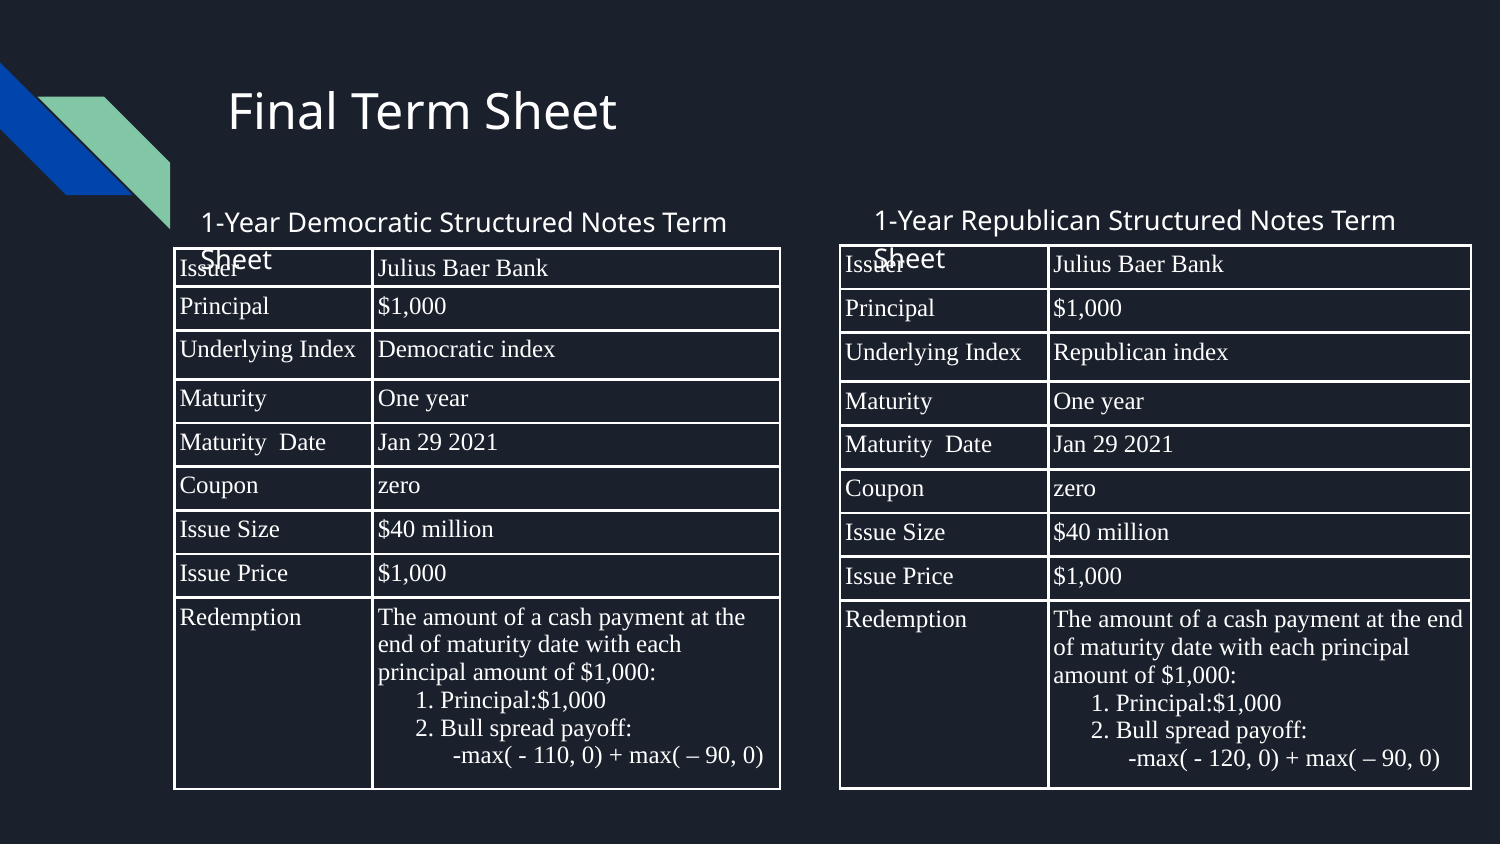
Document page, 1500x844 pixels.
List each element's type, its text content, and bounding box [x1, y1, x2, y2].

text_box 1-Year Republican Structured Notes Term Sheet [834, 183, 1476, 259]
table_cell Principal [841, 290, 1047, 331]
table_cell One year [374, 381, 779, 422]
table_cell Jan 29 2021 [1050, 427, 1470, 468]
table_cell $1,000 [1050, 290, 1470, 331]
table_cell Underlying Index [176, 332, 371, 378]
list 1-Year Democratic Structured Notes Term Sheet [161, 185, 793, 260]
table_header Issuer [176, 260, 371, 285]
table_cell Redemption [176, 599, 371, 788]
table_cell Issue Price [176, 555, 371, 596]
table_cell Maturity Date [176, 424, 371, 465]
table_cell $40 million [374, 512, 779, 553]
table_cell Coupon [841, 471, 1047, 512]
table_cell $1,000 [374, 288, 779, 329]
table_cell The amount of a cash payment at the end of maturity date with each principal amount of $1,000: 1. Principal:$1,000 2. Bull spread payoff: -max( - 110, 0) + max( – 90, 0) [374, 599, 779, 788]
table_cell Coupon [176, 468, 371, 509]
table_cell Republican index [1050, 334, 1470, 380]
table_header Julius Baer Bank [374, 260, 779, 285]
title Final Term Sheet [212, 64, 1368, 215]
table_cell Maturity [841, 383, 1047, 424]
table_cell $1,000 [1050, 558, 1470, 599]
table_cell $40 million [1050, 514, 1470, 555]
table_cell $1,000 [374, 555, 779, 596]
table_header Issuer [841, 259, 1047, 288]
table_cell Democratic index [374, 332, 779, 378]
table_cell Underlying Index [841, 334, 1047, 380]
table_cell zero [374, 468, 779, 509]
table_cell Redemption [841, 602, 1047, 787]
table_cell Maturity Date [841, 427, 1047, 468]
table_cell Issue Size [176, 512, 371, 553]
table_cell Maturity [176, 381, 371, 422]
table_cell One year [1050, 383, 1470, 424]
table_cell Principal [176, 288, 371, 329]
table_cell Jan 29 2021 [374, 424, 779, 465]
table_cell Issue Price [841, 558, 1047, 599]
table_cell The amount of a cash payment at the end of maturity date with each principal amount of $1,000: 1. Principal:$1,000 2. Bull spread payoff: -max( - 120, 0) + max( – 90, 0) [1050, 602, 1470, 787]
table_header Julius Baer Bank [1050, 259, 1470, 288]
table_cell Issue Size [841, 514, 1047, 555]
table_cell zero [1050, 471, 1470, 512]
